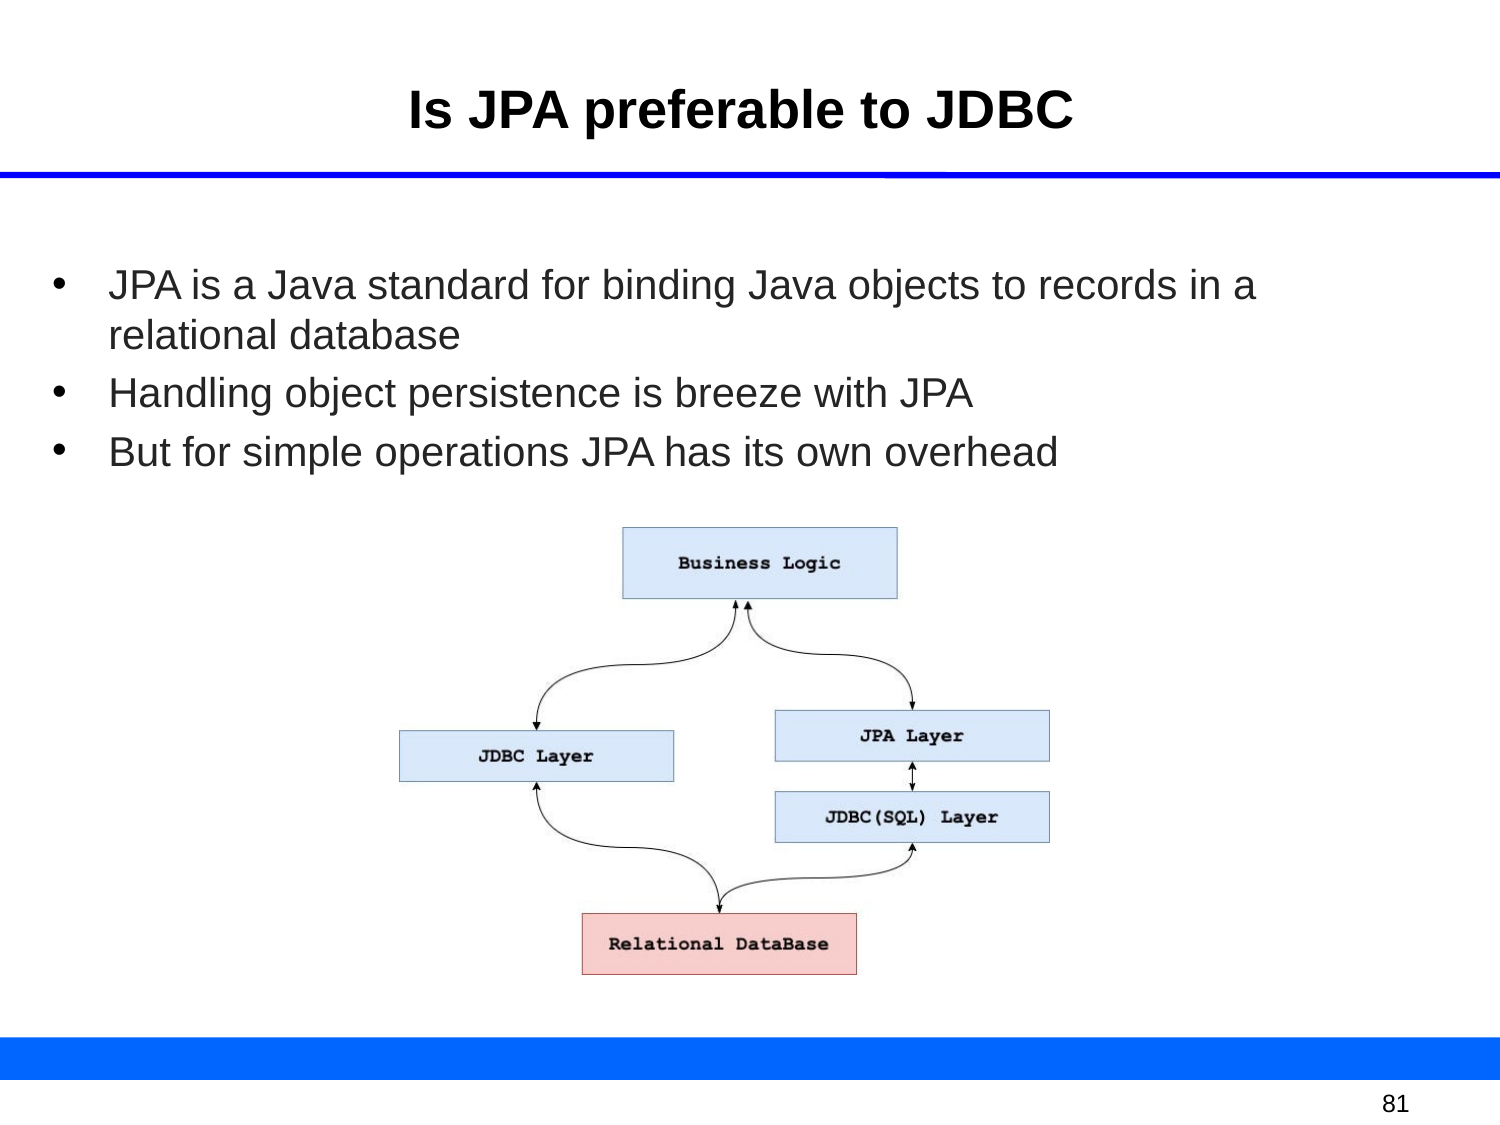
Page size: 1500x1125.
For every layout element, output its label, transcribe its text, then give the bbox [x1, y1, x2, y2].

picture [399, 527, 1051, 976]
text_box JPA is a Java standard for binding Java objects to records in a relational database Handling object persistence is breeze with JPA But for simple operations JPA has its own overhead [50, 255, 1438, 477]
title Is JPA preferable to JDBC [99, 71, 1400, 217]
